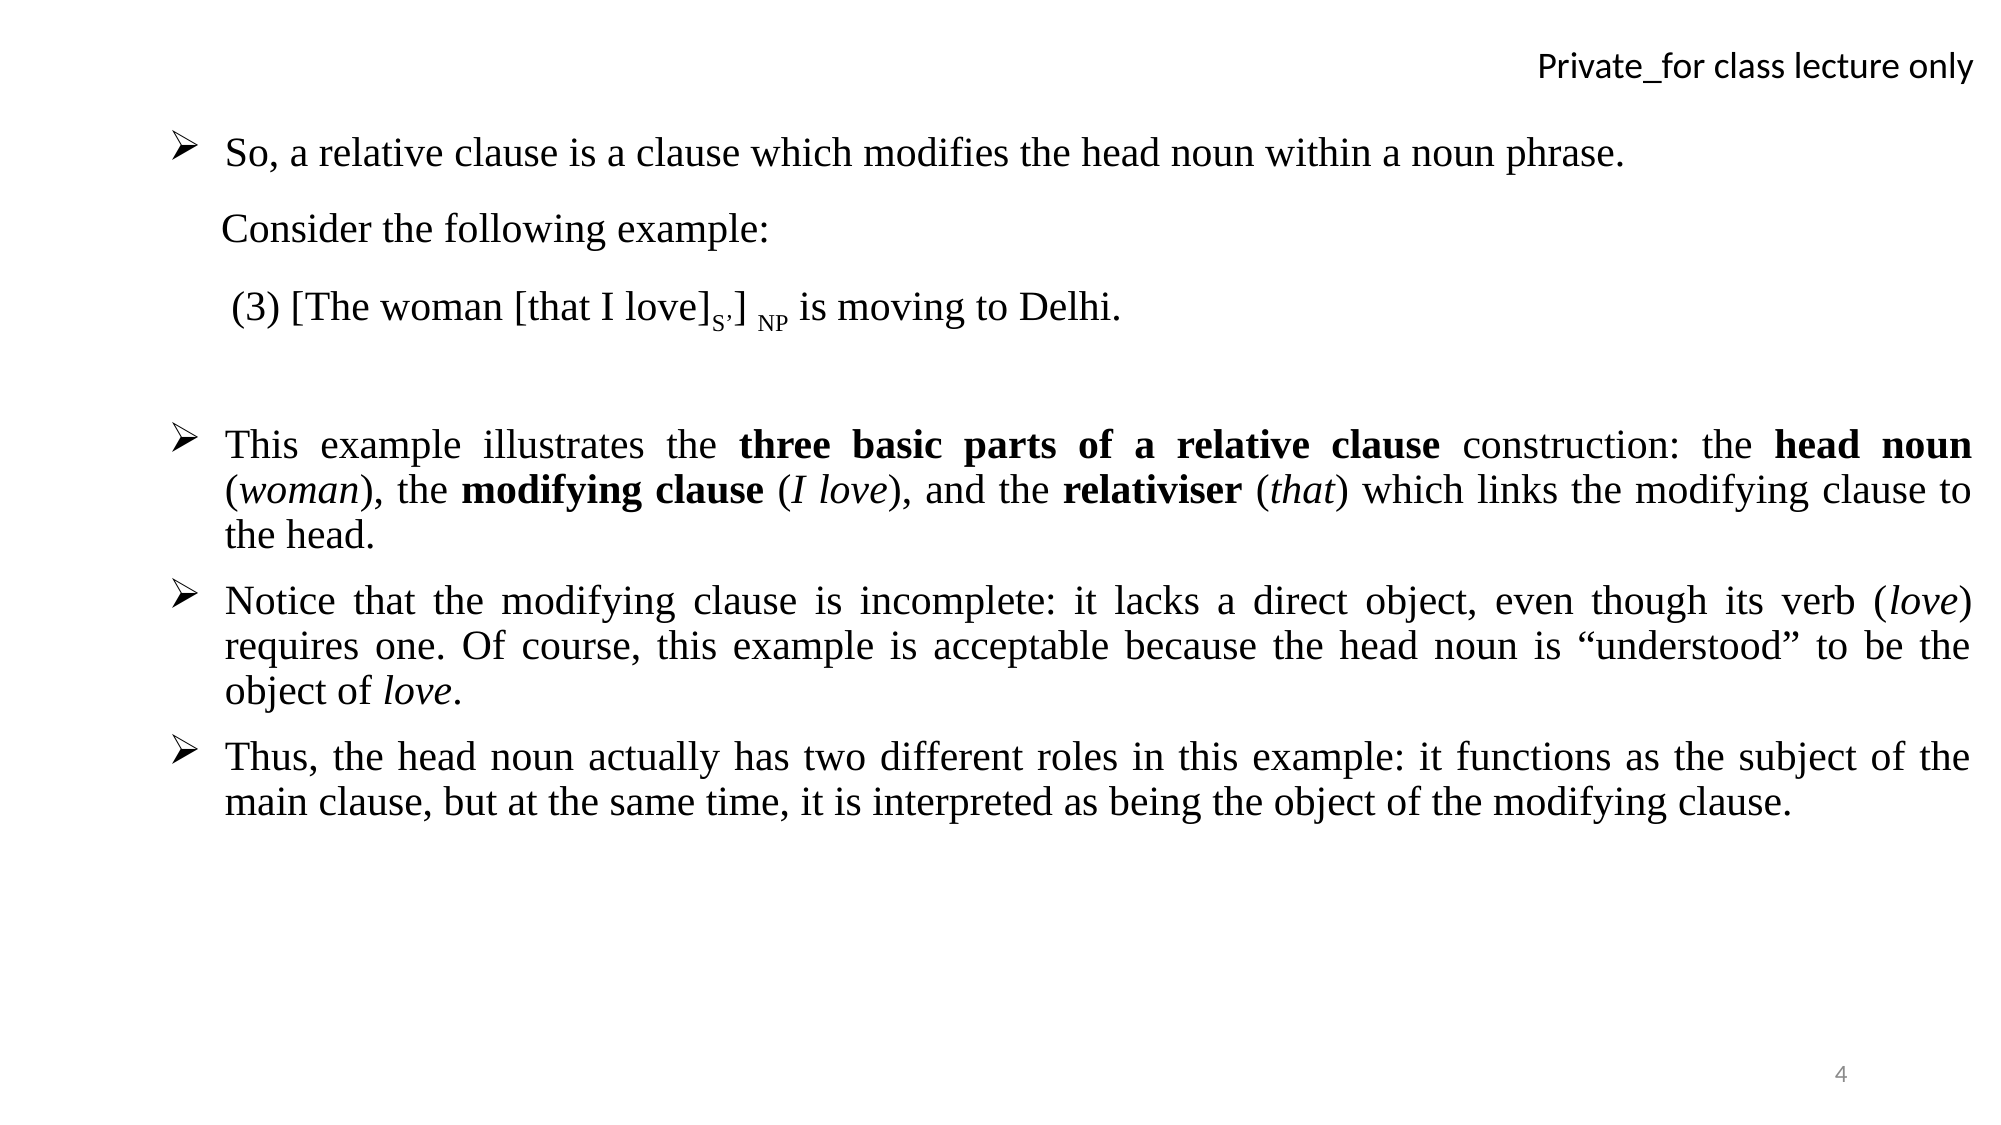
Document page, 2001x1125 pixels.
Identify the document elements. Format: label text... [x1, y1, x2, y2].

subtitle So, a relative clause is a clause which modifies the head noun within a noun phrase. Consider the following example: (3) [The woman [that I love]S’] np is moving to Delhi. This example illustrates the three basic parts of a relative clause construction: the head noun (woman), the modifying clause (I love), and the relativiser (that) which links the modifying clause to the head. Notice that the modifying clause is incomplete: it lacks a direct object, even though its verb (love) requires one. Of course, this example is acceptable because the head noun is “understood” to be the object of love. Thus, the head noun actually has two different roles in this example: it functions as the subject of the main clause, but at the same time, it is interpreted as being the object of the modifying clause. [153, 92, 1988, 1043]
slide_number 4 [1412, 1042, 1863, 1103]
